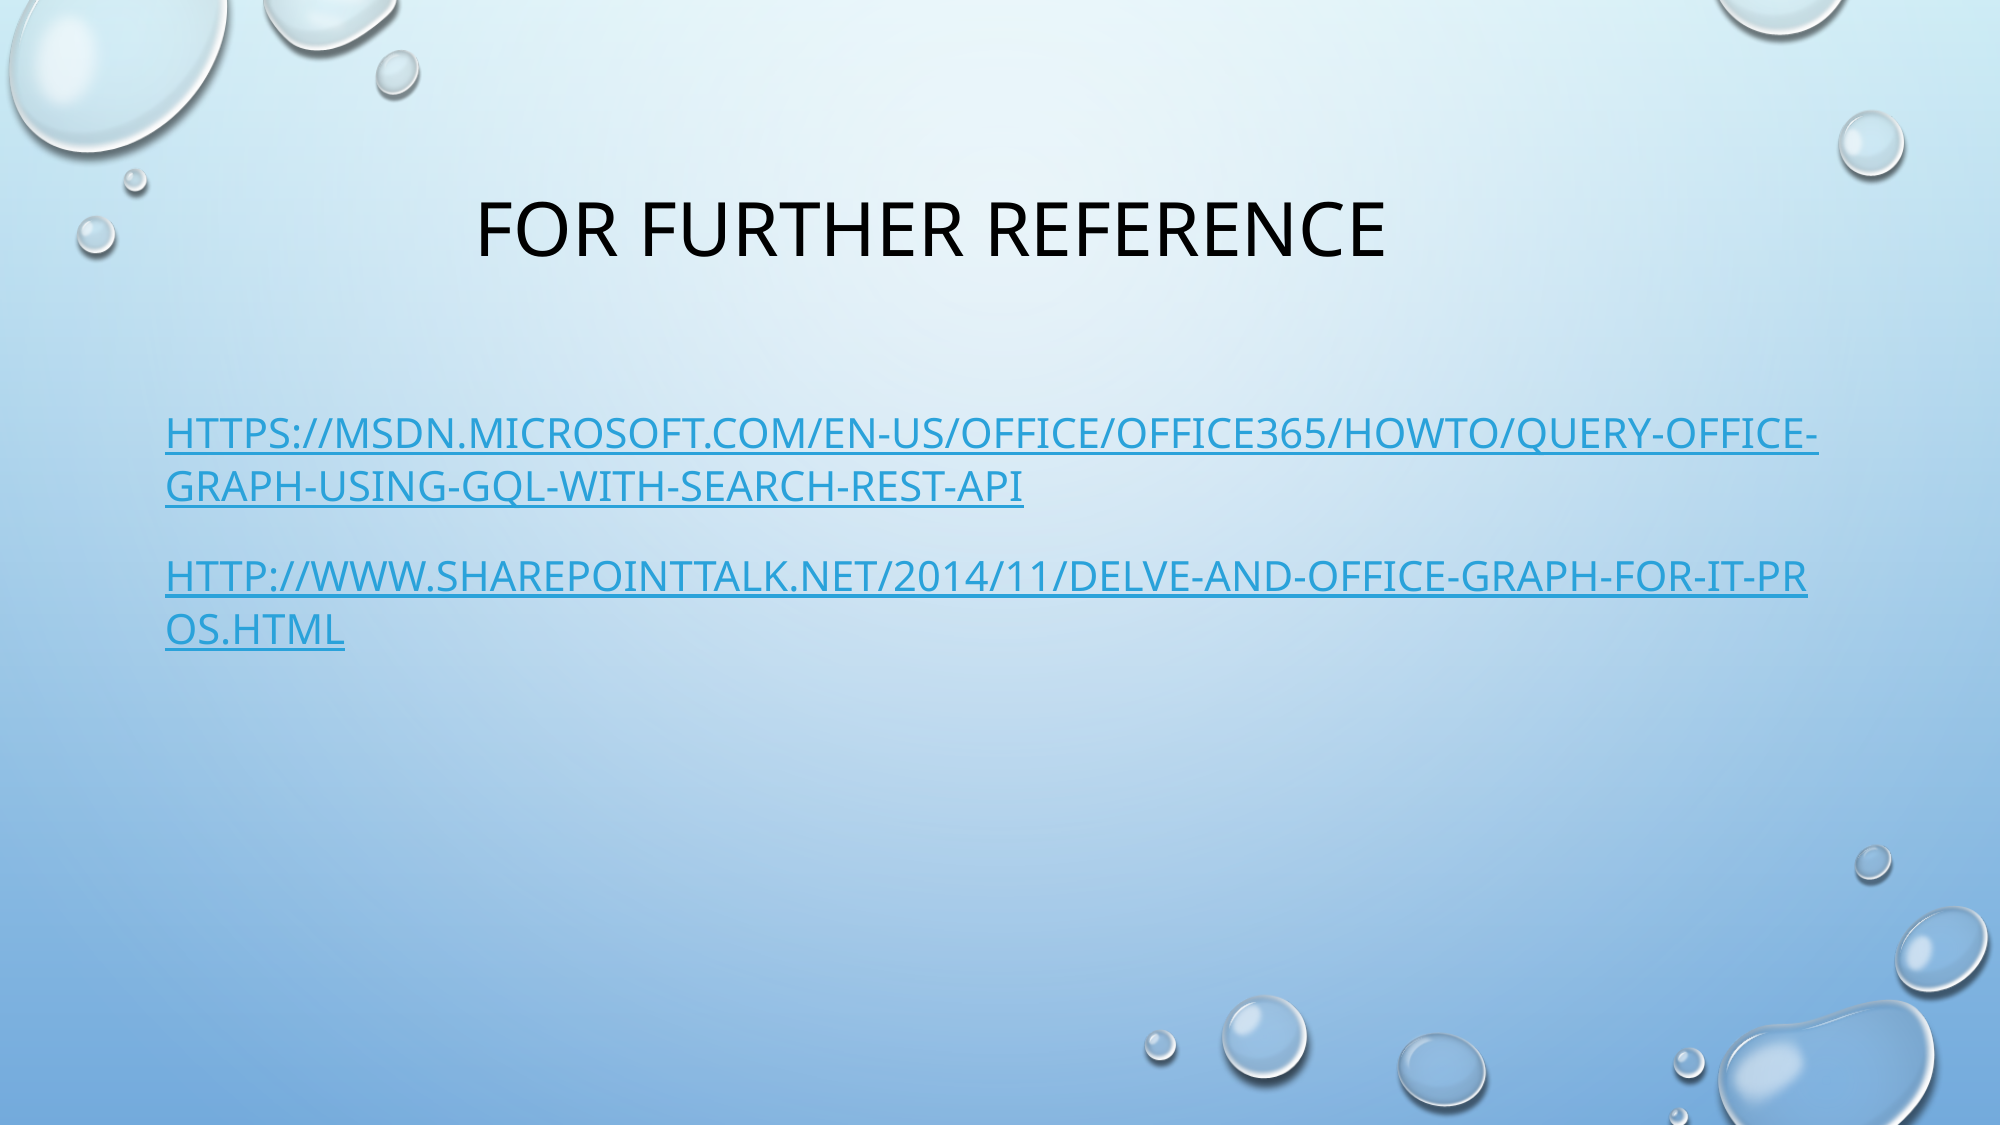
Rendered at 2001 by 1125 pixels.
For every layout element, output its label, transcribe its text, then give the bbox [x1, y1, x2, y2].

picture [0, 0, 2000, 1125]
list https://msdn.microsoft.com/en-us/office/office365/howto/query-office-graph-using-gql-with-search-rest-api http://www.sharepointtalk.net/2014/11/delve-and-office-graph-for-it-pros.html [149, 388, 1850, 950]
title For further reference [149, 101, 1851, 364]
